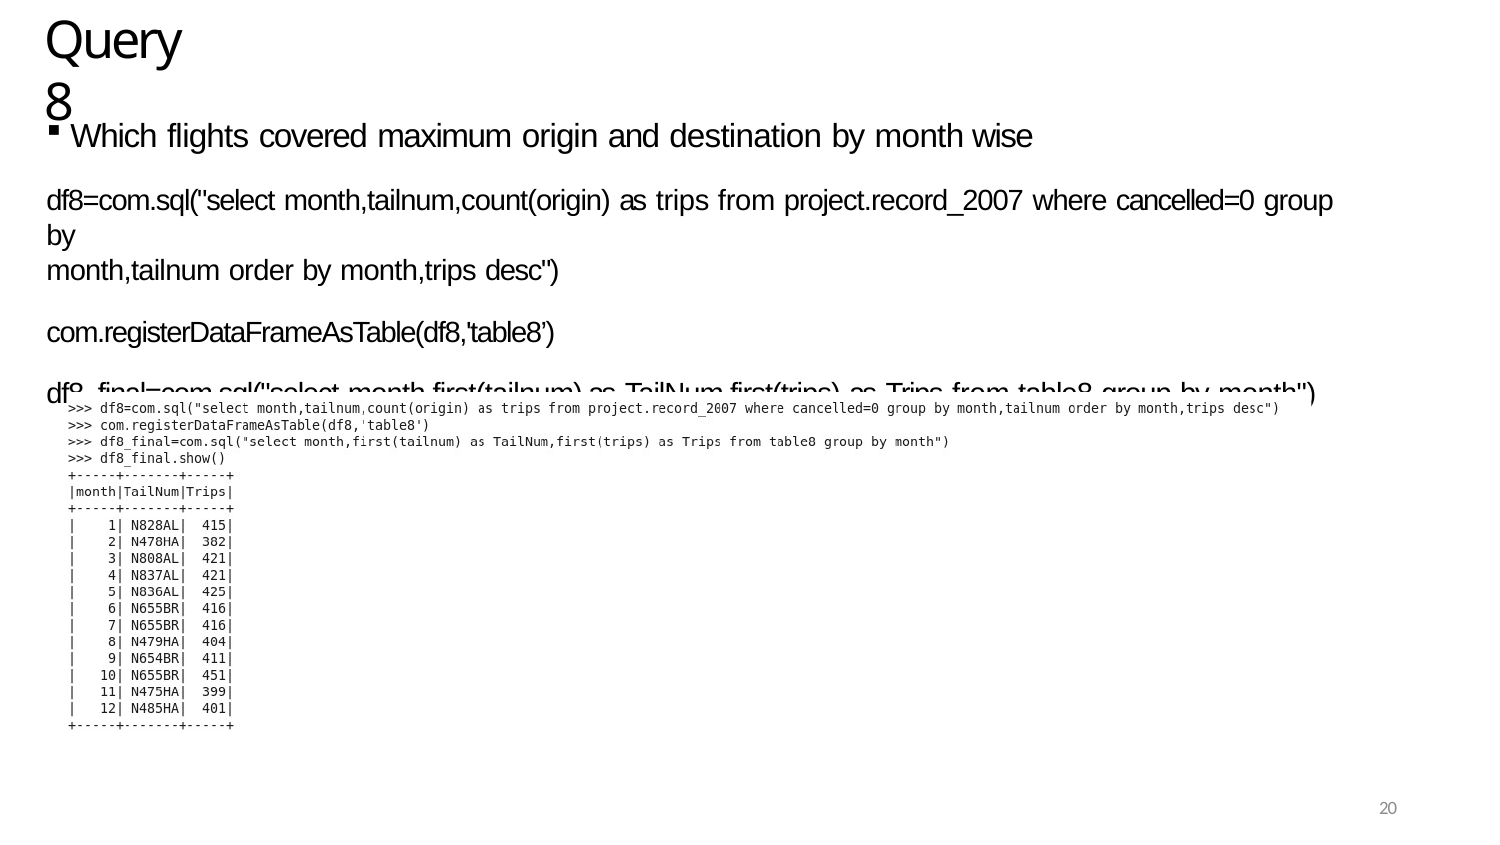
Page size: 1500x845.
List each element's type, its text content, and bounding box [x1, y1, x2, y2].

text_box [67, 392, 1312, 739]
slide_number 20 [1059, 560, 1397, 845]
text_box Which flights covered maximum origin and destination by month wise df8=com.sql("select month,tailnum,count(origin) as trips from project.record_2007 where cancelled=0 group by month,tailnum order by month,trips desc") com.registerDataFrameAsTable(df8,'table8’) df8_final=com.sql("select month,first(tailnum) as TailNum,first(trips) as Trips from table8 group by month") [44, 112, 1338, 410]
title Query 8 [42, 0, 213, 140]
